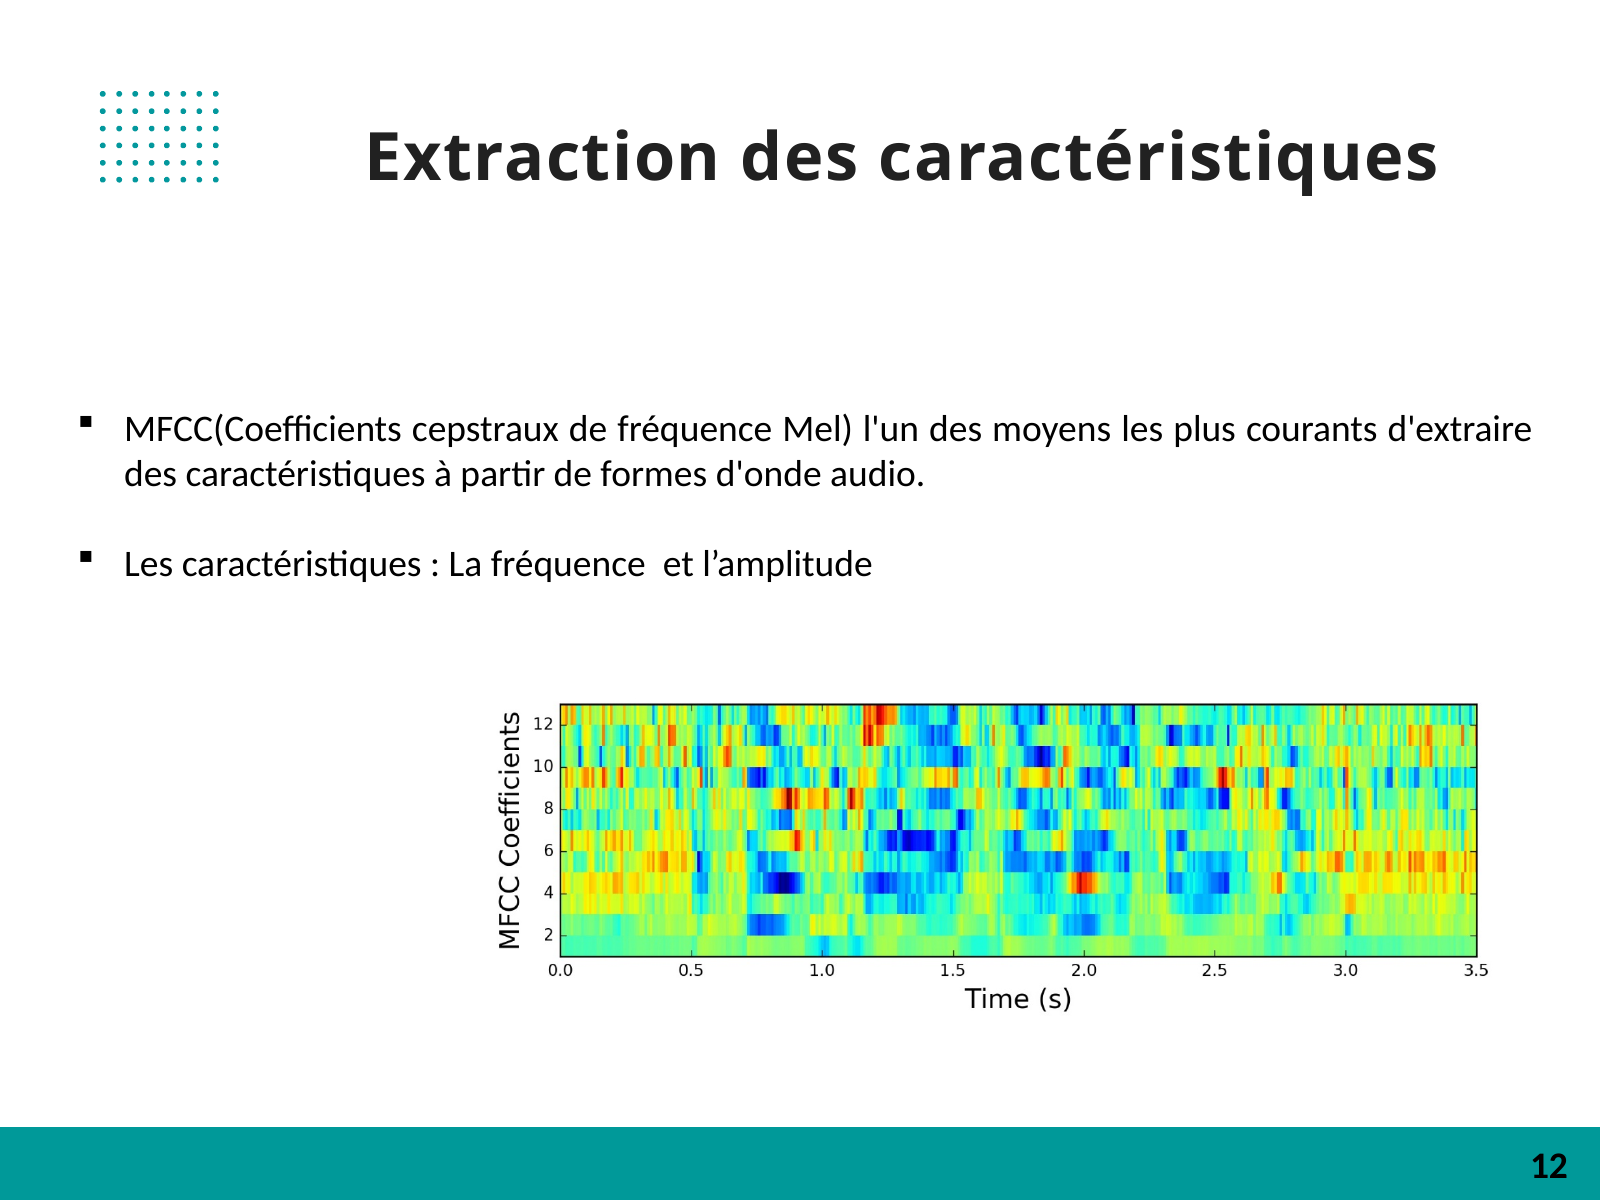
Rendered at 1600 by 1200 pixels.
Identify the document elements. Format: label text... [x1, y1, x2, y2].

text_box [213, 176, 219, 183]
text_box [132, 125, 139, 132]
text_box [132, 142, 139, 149]
text_box [196, 176, 203, 183]
text_box MFCC(Coefficients cepstraux de fréquence Mel) l'un des moyens les plus courants d'extraire des caractéristiques à partir de formes d'onde audio. Les caractéristiques : La fréquence et l’amplitude [62, 396, 1549, 592]
text_box [100, 176, 106, 183]
text_box [116, 108, 123, 114]
text_box [180, 91, 187, 97]
text_box [196, 142, 203, 149]
text_box [180, 108, 187, 114]
text_box [164, 142, 170, 149]
text_box [148, 108, 155, 114]
text_box [132, 108, 139, 114]
text_box [99, 125, 106, 132]
text_box [213, 142, 219, 149]
picture [487, 692, 1501, 1025]
text_box [0, 1127, 1600, 1200]
text_box [148, 176, 155, 183]
text_box [196, 160, 203, 166]
text_box [148, 142, 155, 149]
text_box Extraction des caractéristiques [362, 111, 1549, 194]
text_box [132, 176, 139, 183]
text_box [196, 125, 203, 132]
text_box [164, 176, 170, 183]
text_box [196, 91, 203, 97]
text_box [164, 125, 170, 132]
text_box [116, 176, 123, 183]
text_box [99, 108, 106, 114]
text_box [99, 142, 106, 149]
text_box [148, 125, 155, 132]
text_box [116, 91, 123, 97]
text_box [213, 125, 219, 132]
text_box [116, 142, 123, 149]
text_box [180, 160, 187, 166]
text_box [116, 160, 123, 166]
text_box [99, 91, 106, 97]
text_box [132, 160, 139, 166]
text_box [180, 142, 187, 149]
slide_number 12 [1200, 1140, 1568, 1187]
text_box [180, 176, 187, 183]
text_box [180, 125, 187, 132]
text_box [196, 108, 203, 114]
text_box [132, 91, 139, 97]
text_box [148, 160, 155, 166]
text_box [148, 91, 155, 97]
text_box [116, 125, 123, 132]
